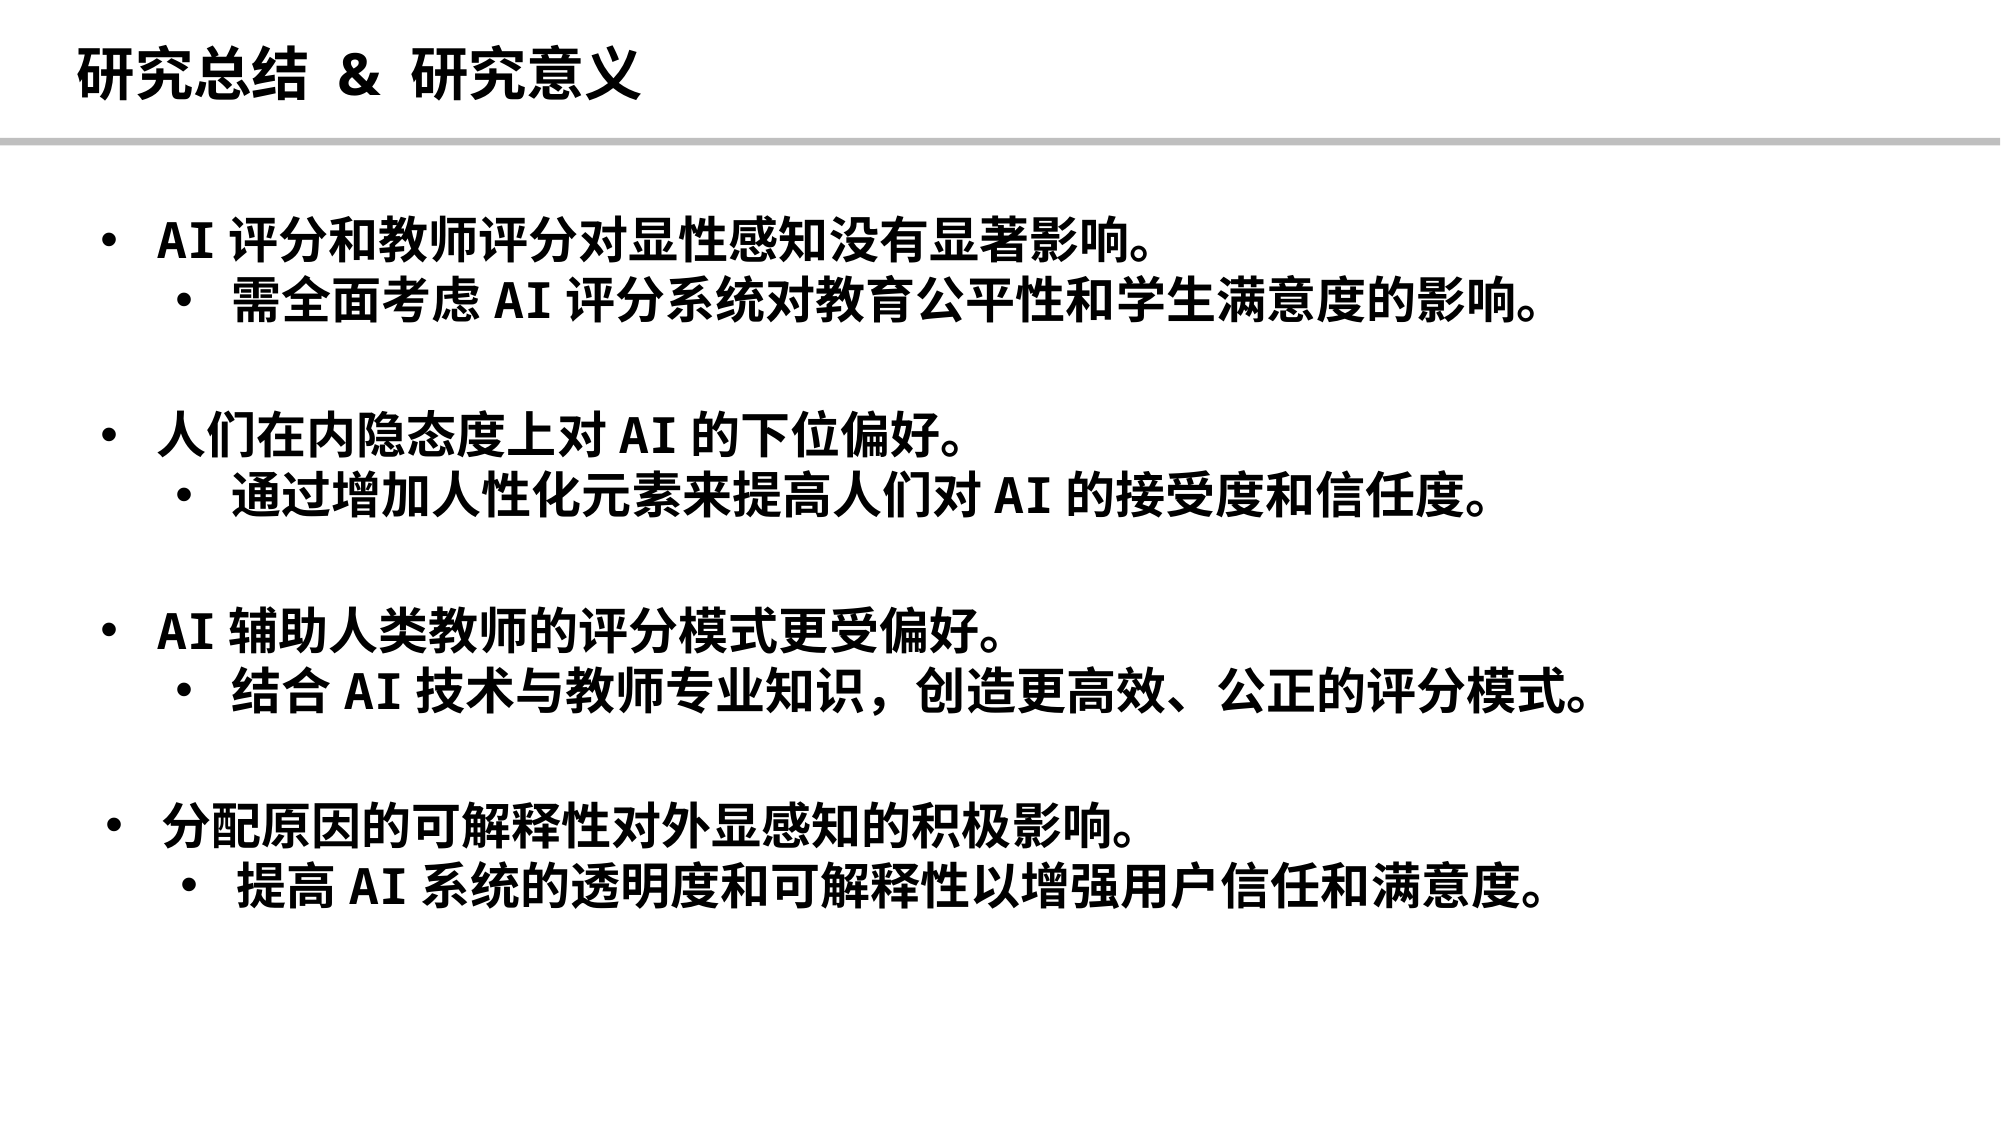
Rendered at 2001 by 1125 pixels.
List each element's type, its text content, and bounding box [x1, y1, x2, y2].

title 研究总结 & 研究意义 [61, 50, 1605, 102]
text_box 人们在内隐态度上对AI的下位偏好。 通过增加人性化元素来提高人们对AI的接受度和信任度。 [85, 396, 1658, 532]
text_box AI评分和教师评分对显性感知没有显著影响。 需全面考虑AI评分系统对教育公平性和学生满意度的影响。 [85, 201, 1661, 337]
text_box AI辅助人类教师的评分模式更受偏好。 结合AI技术与教师专业知识，创造更高效、公正的评分模式。 [85, 591, 1658, 727]
text_box 分配原因的可解释性对外显感知的积极影响。 提高AI系统的透明度和可解释性以增强用户信任和满意度。 [90, 787, 1910, 922]
